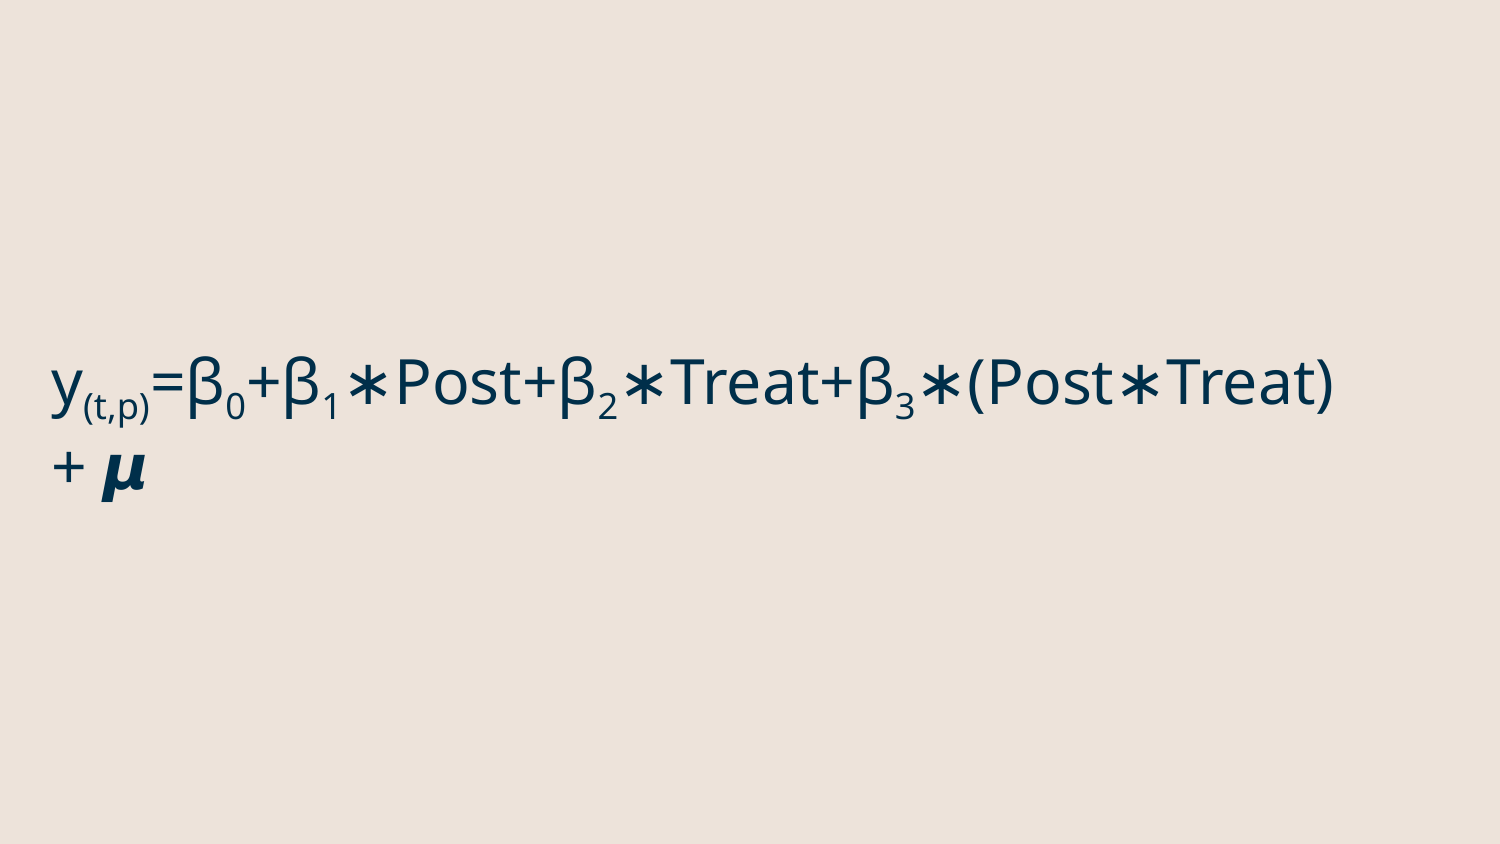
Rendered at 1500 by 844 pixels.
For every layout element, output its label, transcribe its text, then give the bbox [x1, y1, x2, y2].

title y(t,p)=β0+β1∗Post+β2∗Treat+β3∗(Post∗Treat)+ 𝞵 [36, 169, 1445, 675]
